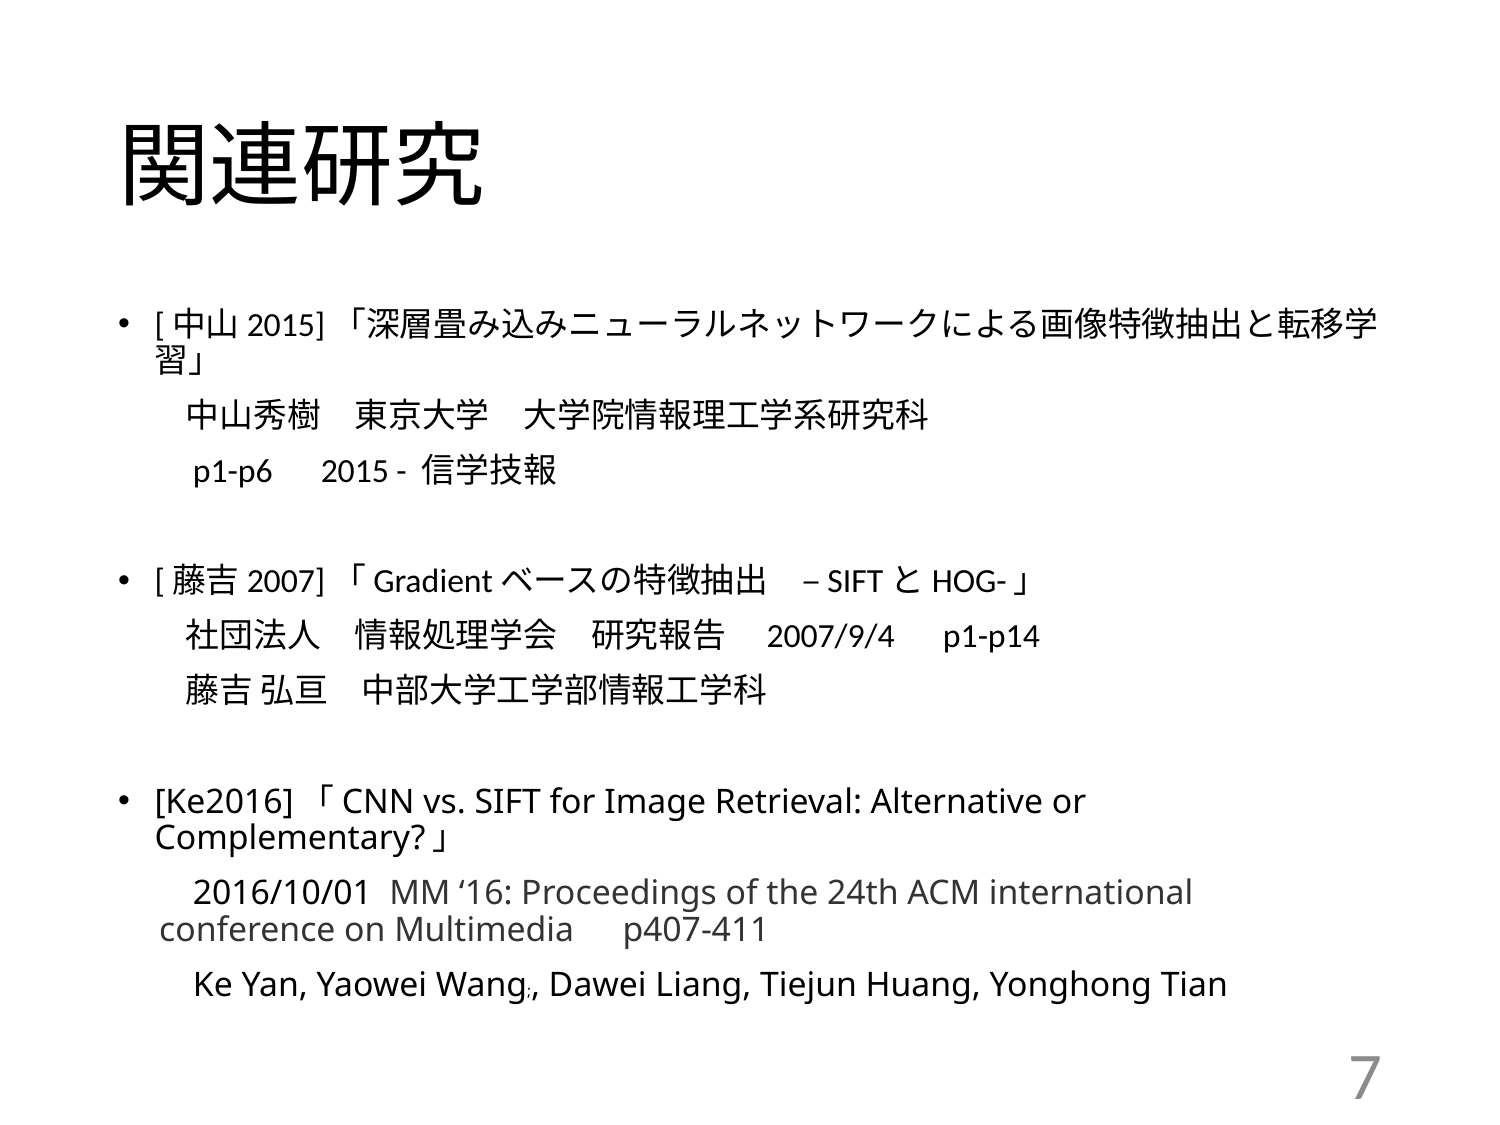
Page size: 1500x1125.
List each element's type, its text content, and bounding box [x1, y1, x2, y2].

slide_number 7 [1059, 1042, 1397, 1103]
title 関連研究 [103, 59, 1397, 278]
list [中山2015]「深層畳み込みニューラルネットワークによる画像特徴抽出と転移学習」 中山秀樹 東京大学 大学院情報理工学系研究科 p1-p6 2015 - 信学技報 [藤吉2007]「Gradientベースの特徴抽出 –SIFTとHOG-」 社団法人 情報処理学会 研究報告 2007/9/4 p1-p14 藤吉 弘亘 中部大学工学部情報工学科 [Ke2016]「CNN vs. SIFT for Image Retrieval: Alternative or Complementary?」 2016/10/01 MM ‘16: Proceedings of the 24th ACM international conference on Multimedia p407-411 Ke Yan, Yaowei Wang;, Dawei Liang, Tiejun Huang, Yonghong Tian [103, 299, 1397, 1014]
